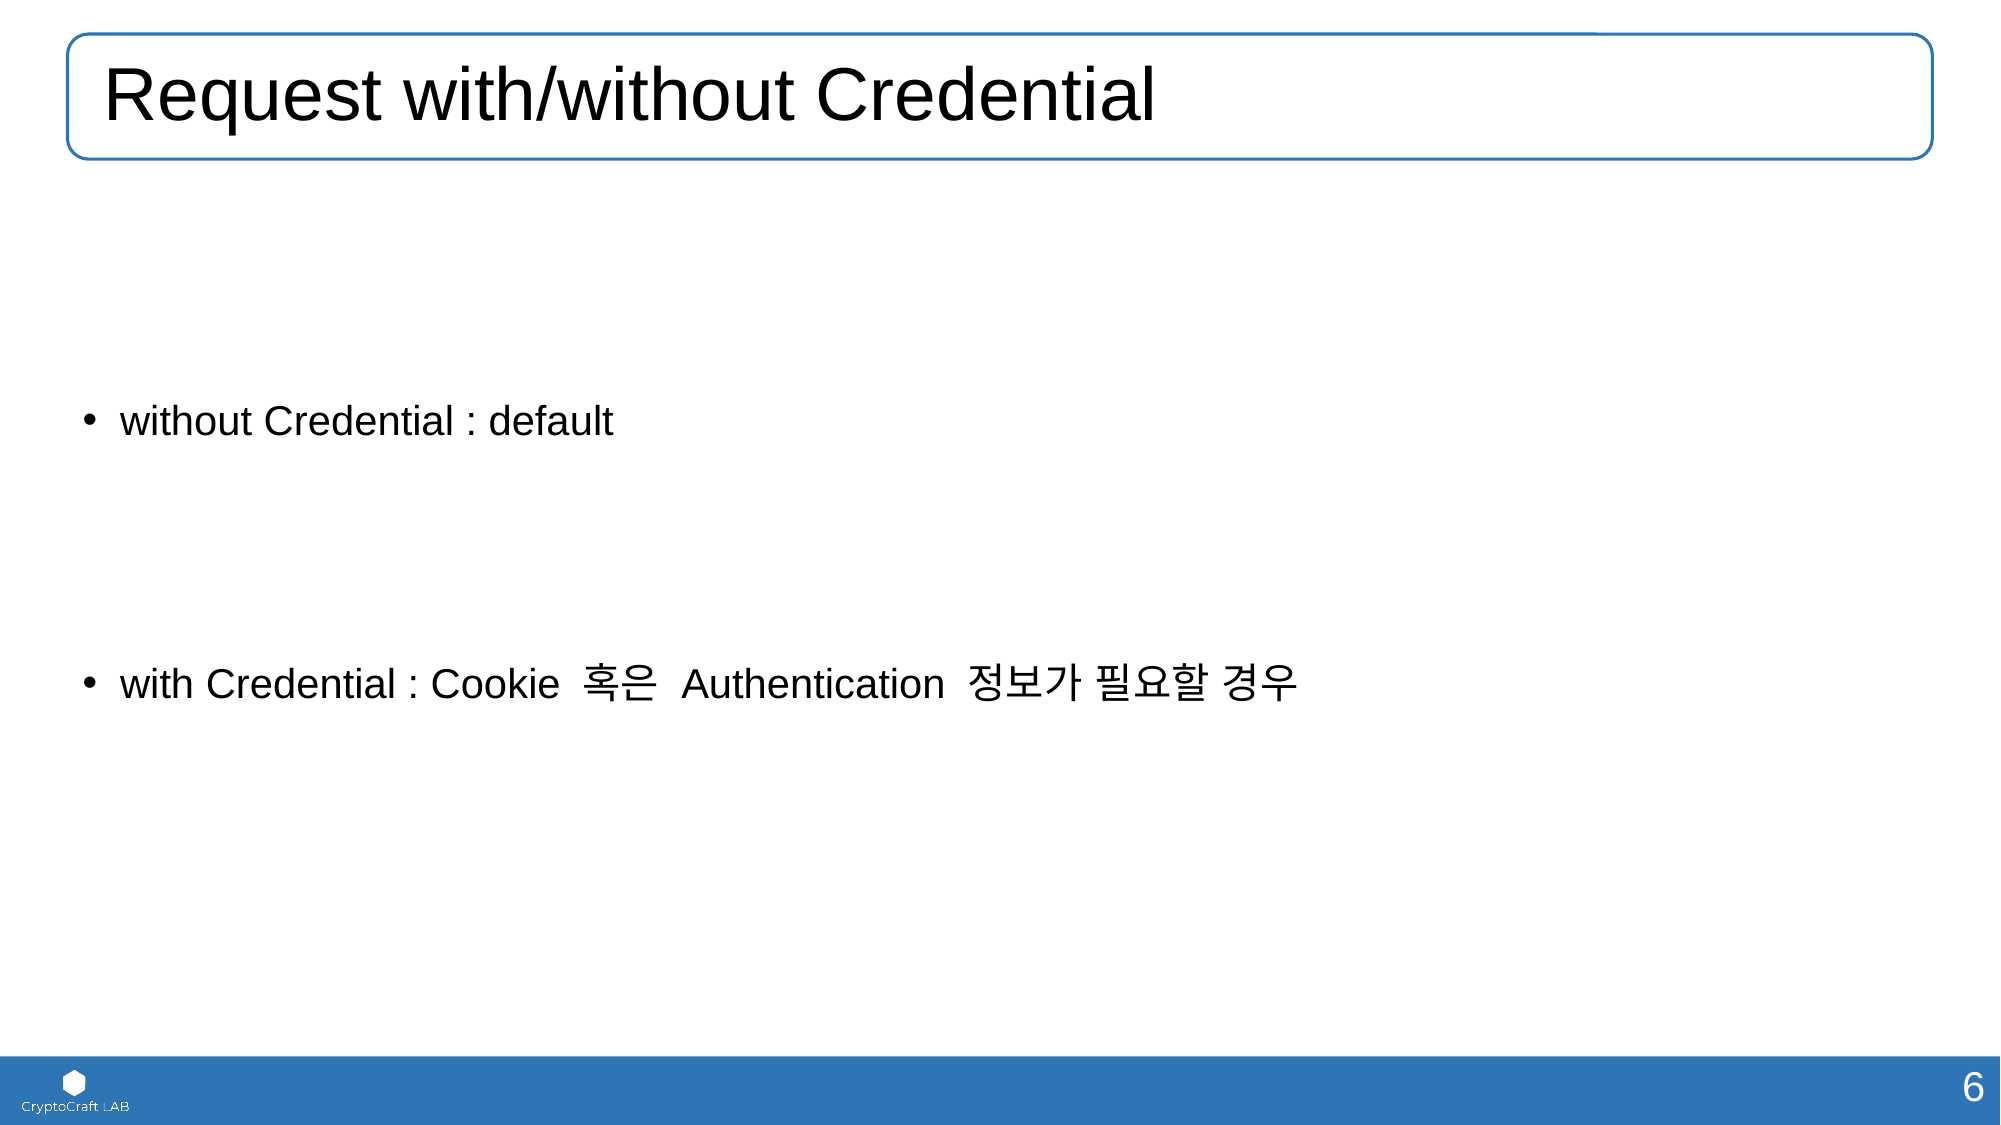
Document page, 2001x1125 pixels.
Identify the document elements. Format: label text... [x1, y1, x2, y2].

list without Credential : default with Credential : Cookie 혹은 Authentication 정보가 필요할 경우 [67, 189, 1933, 1019]
title Request with/without Credential [67, 34, 1933, 160]
picture [13, 1061, 138, 1123]
